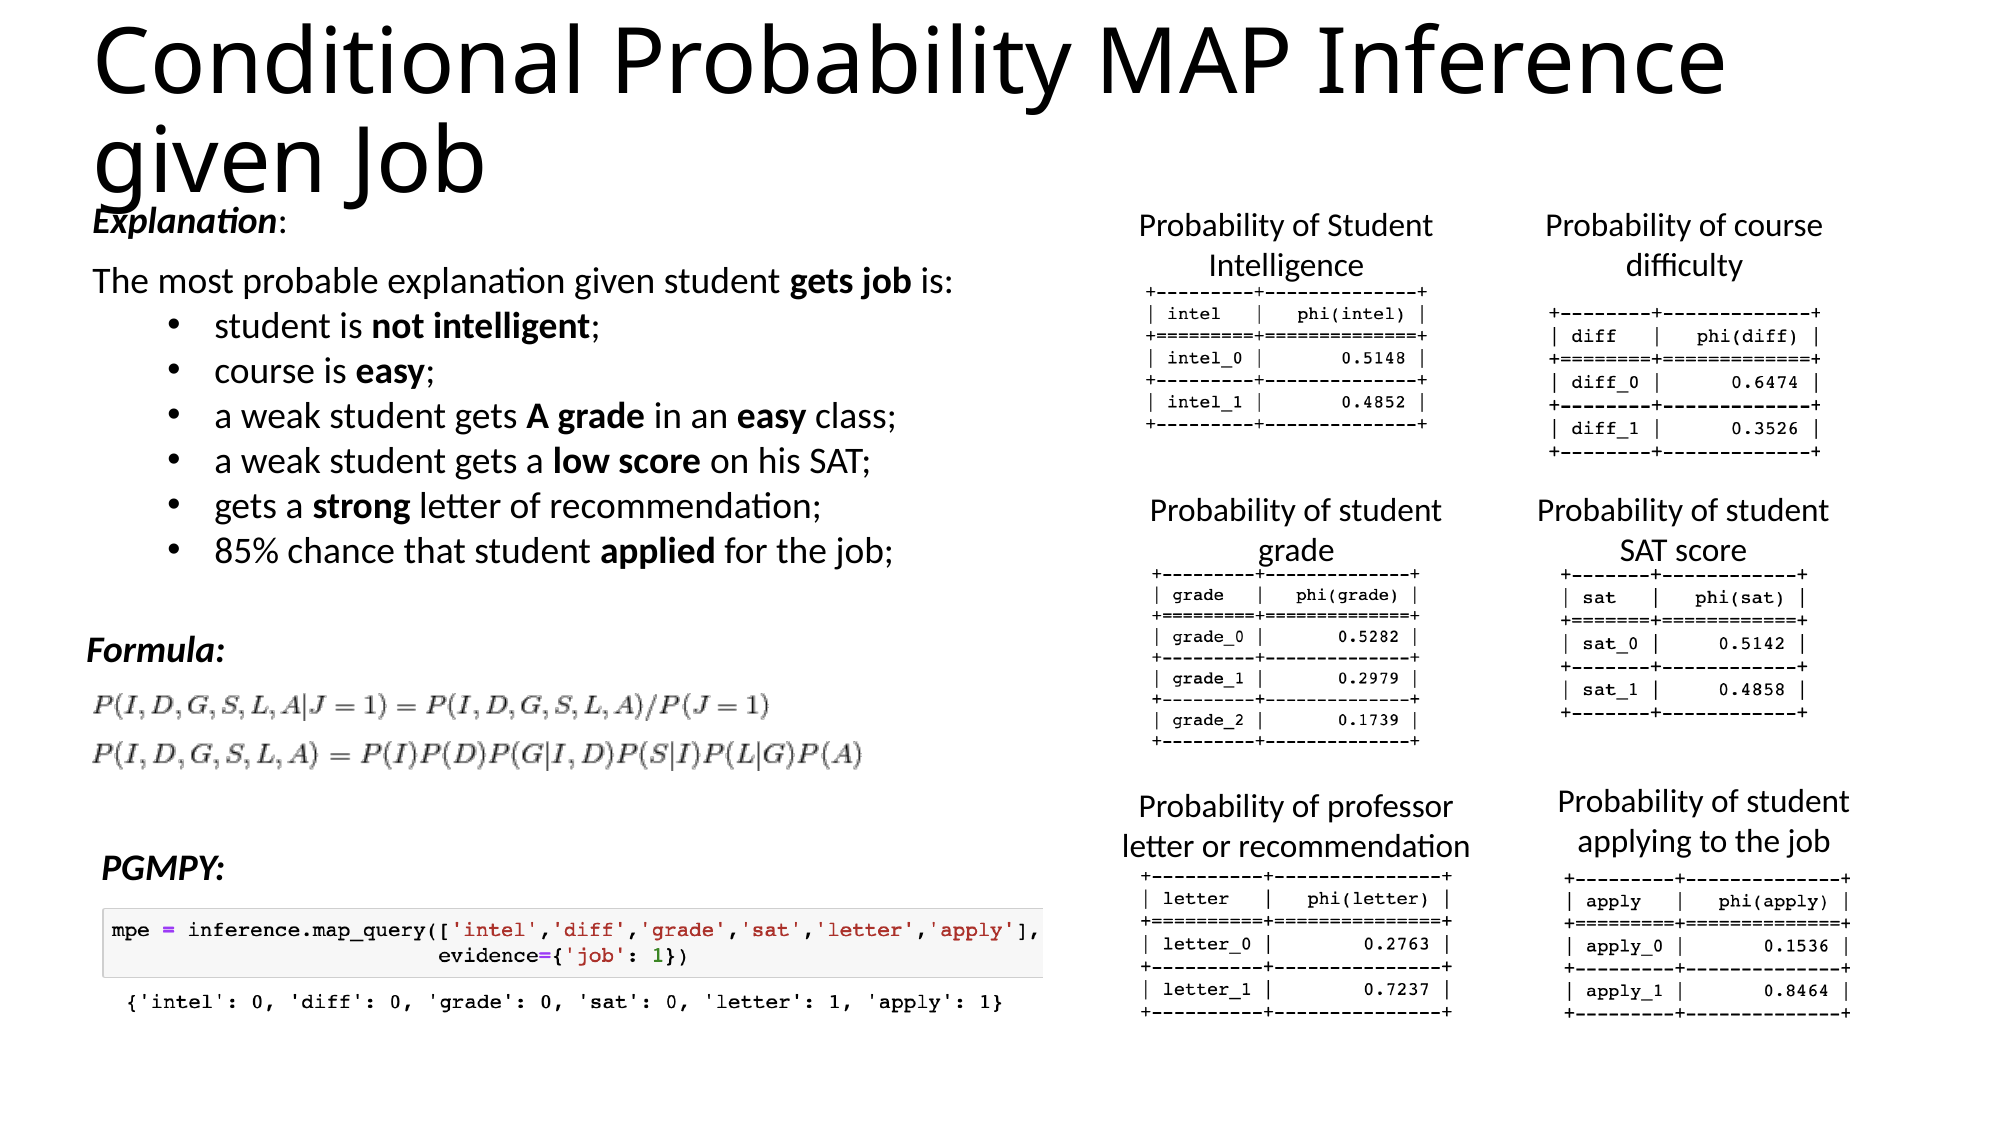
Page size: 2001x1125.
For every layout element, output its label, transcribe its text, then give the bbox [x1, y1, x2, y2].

title Conditional Probability MAP Inference given Job [77, 4, 1948, 223]
text_box Formula: [71, 617, 241, 678]
picture [1138, 872, 1455, 1021]
text_box Probability of Student Intelligence [1103, 195, 1470, 291]
picture [1549, 306, 1820, 457]
text_box Probability of student applying to the job [1521, 771, 1888, 867]
picture [1143, 284, 1430, 433]
text_box Probability of professor letter or recommendation [1103, 776, 1490, 872]
picture [92, 693, 769, 721]
picture [1152, 569, 1421, 747]
text_box Explanation: [77, 188, 303, 249]
picture [1559, 569, 1810, 722]
picture [1559, 872, 1850, 1021]
text_box Probability of student SAT score [1500, 480, 1867, 576]
text_box Probability of student grade [1113, 480, 1480, 576]
text_box Probability of course difficulty [1501, 195, 1868, 291]
text_box PGMPY: [86, 835, 241, 896]
text_box The most probable explanation given student gets job is: student is not intelligent; course is easy; a weak student gets A grade in an easy class; a weak student gets a low score on his SAT; gets a strong letter of recommendation; 85% chance that student applied for the job; [77, 248, 1078, 579]
picture [91, 741, 862, 771]
picture [96, 906, 1043, 1020]
